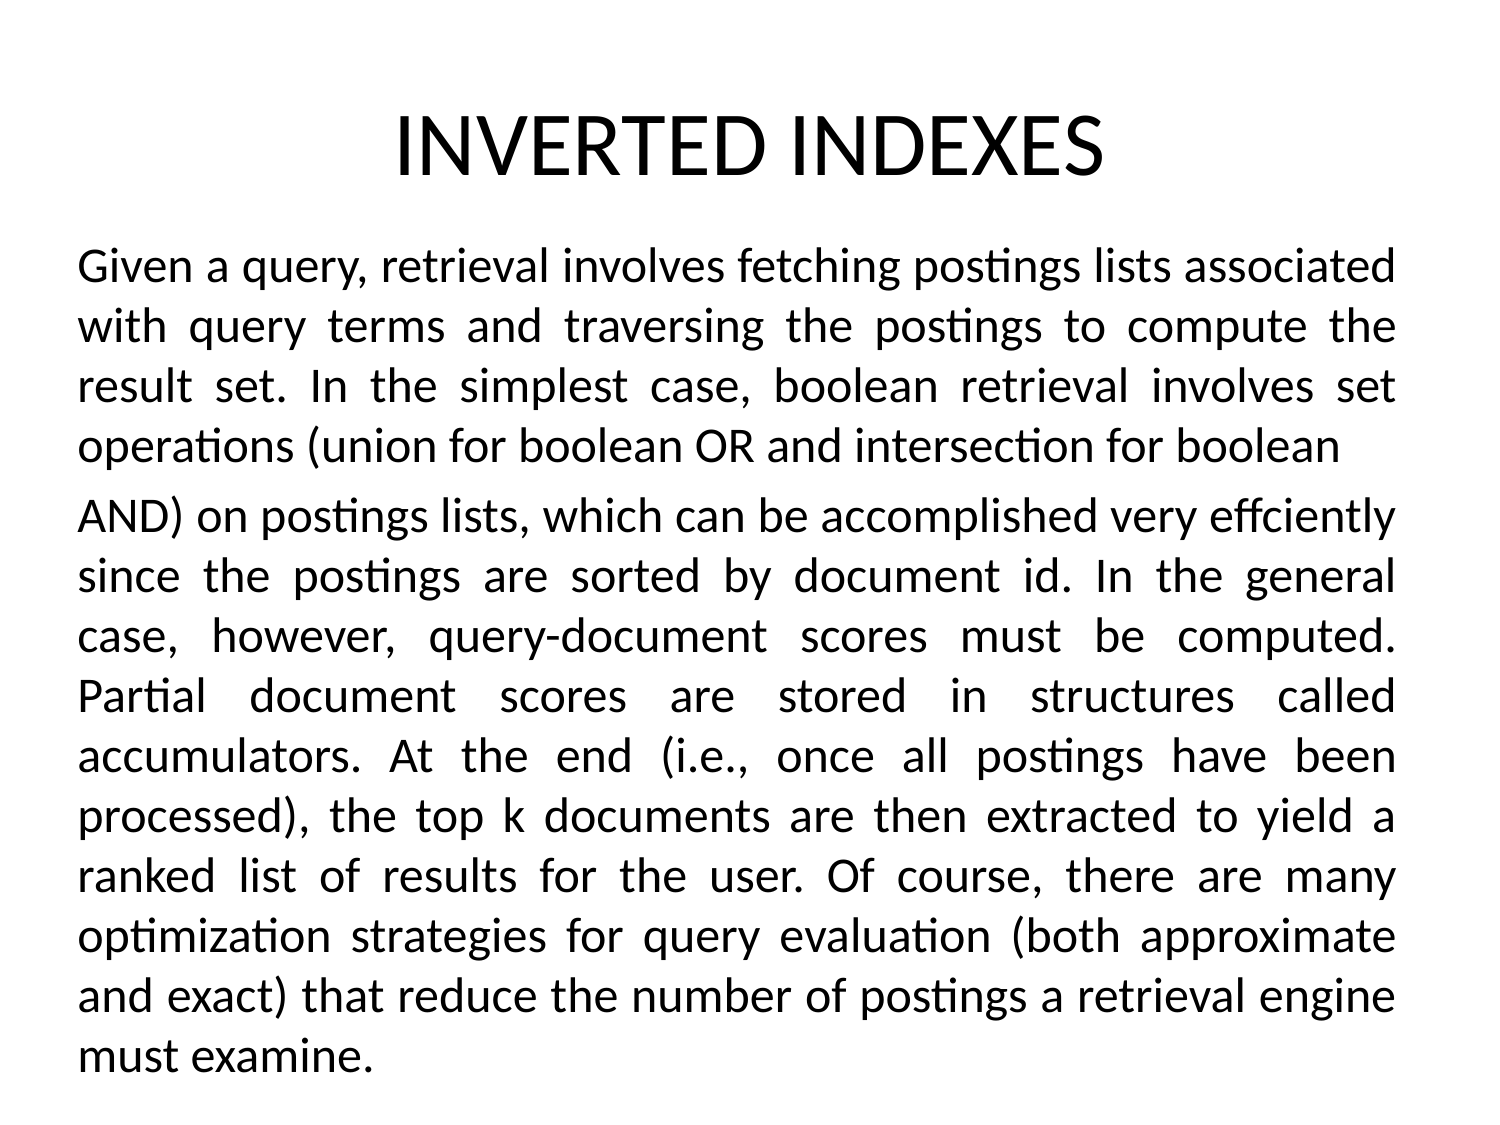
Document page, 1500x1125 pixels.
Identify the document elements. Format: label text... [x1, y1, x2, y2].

title INVERTED INDEXES [75, 45, 1425, 233]
list Given a query, retrieval involves fetching postings lists associated with query terms and traversing the postings to compute the result set. In the simplest case, boolean retrieval involves set operations (union for boolean OR and intersection for boolean AND) on postings lists, which can be accomplished very effciently since the postings are sorted by document id. In the general case, however, query-document scores must be computed. Partial document scores are stored in structures called accumulators. At the end (i.e., once all postings have been processed), the top k documents are then extracted to yield a ranked list of results for the user. Of course, there are many optimization strategies for query evaluation (both approximate and exact) that reduce the number of postings a retrieval engine must examine. [62, 224, 1413, 968]
